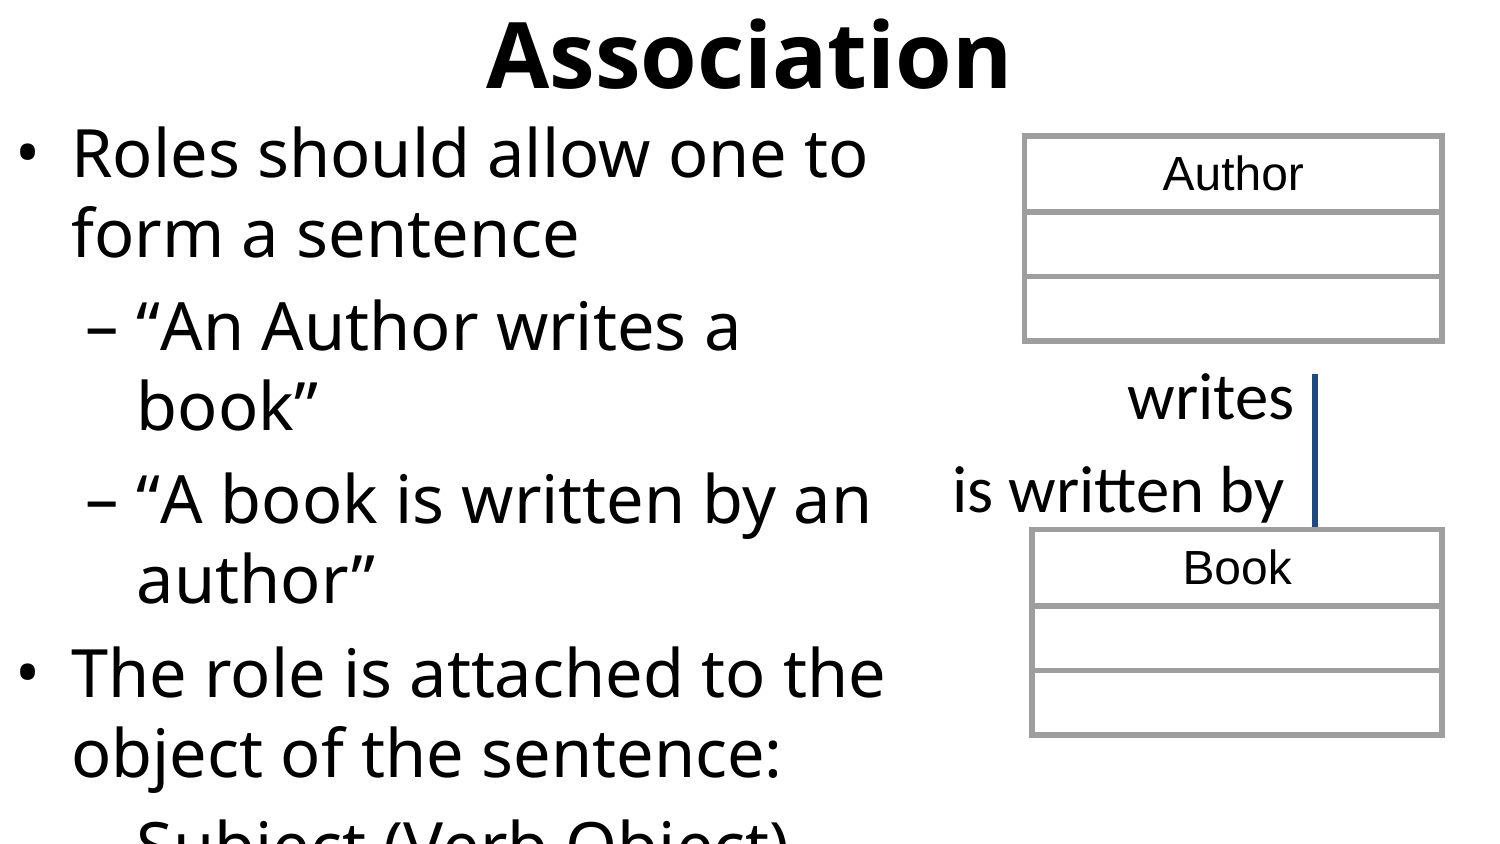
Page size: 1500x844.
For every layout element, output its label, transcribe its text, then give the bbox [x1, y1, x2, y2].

text_box is written by [937, 444, 1311, 529]
title Association [0, 0, 1500, 104]
table_cell [1035, 673, 1439, 732]
list Roles should allow one to form a sentence “An Author writes a book” “A book is written by an author” The role is attached to the object of the sentence: Subject (Verb Object) [0, 103, 938, 844]
text_box writes [1112, 350, 1339, 435]
table_header Author [1027, 139, 1439, 209]
table_header Book [1035, 532, 1439, 603]
table_cell [1035, 609, 1439, 668]
table_cell [1027, 215, 1439, 274]
table_cell [1027, 279, 1439, 338]
